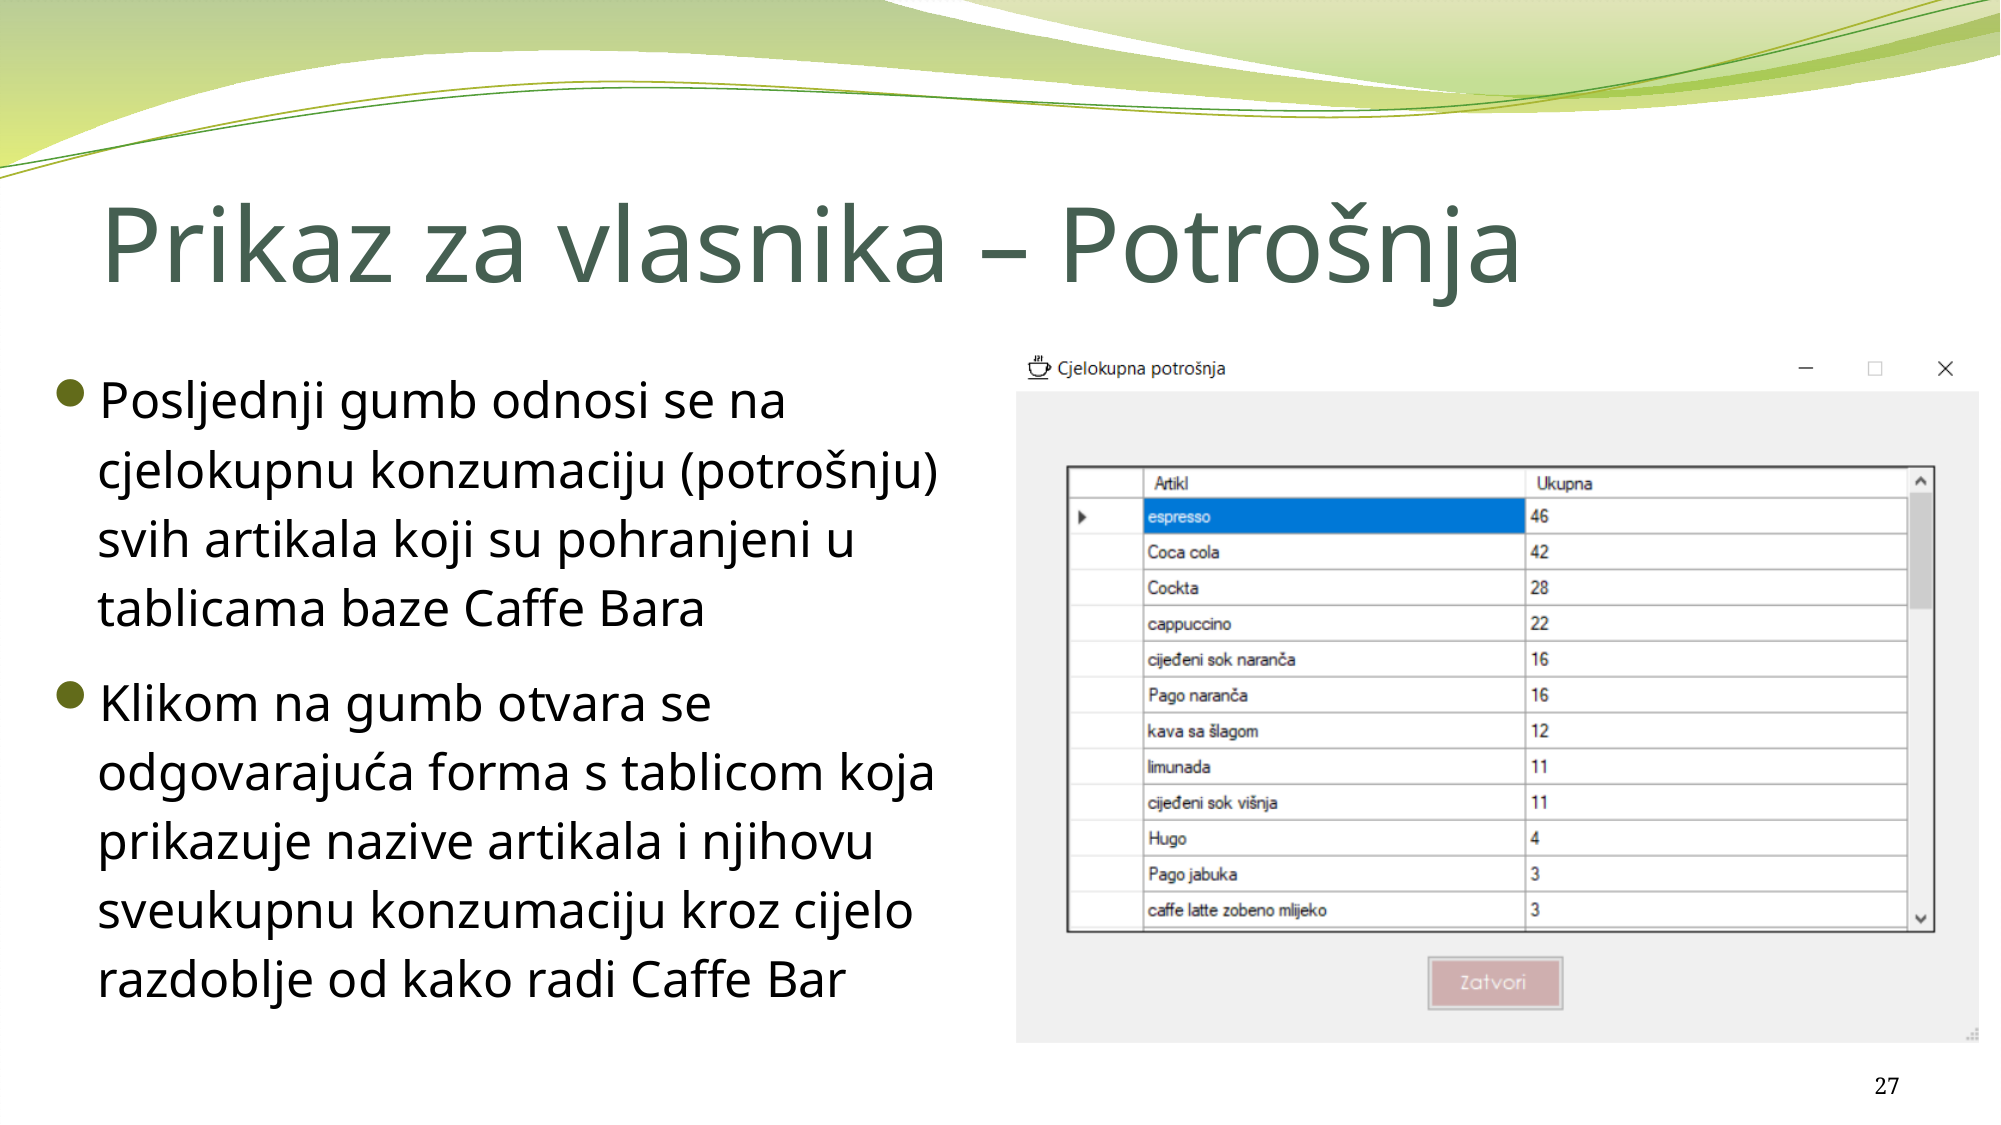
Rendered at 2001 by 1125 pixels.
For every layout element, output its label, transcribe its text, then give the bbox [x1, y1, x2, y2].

list Posljednji gumb odnosi se na cjelokupnu konzumaciju (potrošnju) svih artikala koji su pohranjeni u tablicama baze Caffe Bara Klikom na gumb otvara se odgovarajuća forma s tablicom koja prikazuje nazive artikala i njihovu sveukupnu konzumaciju kroz cijelo razdoblje od kako radi Caffe Bar [37, 352, 1000, 1036]
slide_number 27 [1733, 1043, 1900, 1103]
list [1016, 346, 1979, 1043]
title Prikaz za vlasnika – Potrošnja [99, 115, 1900, 303]
